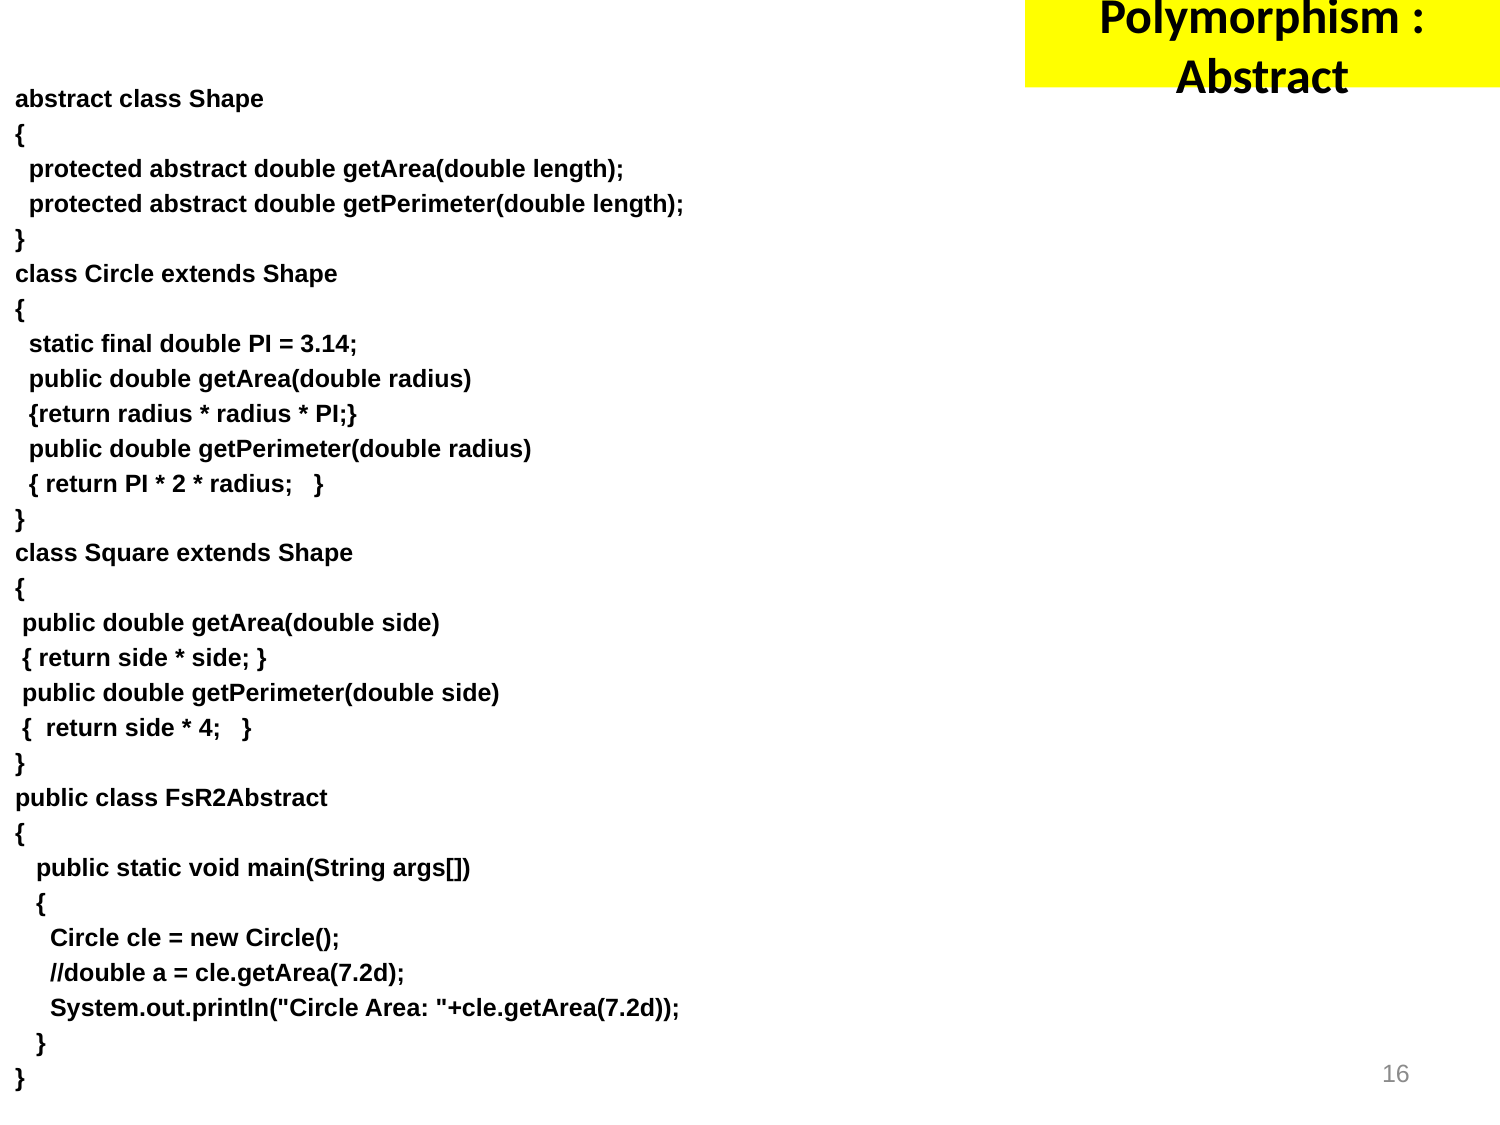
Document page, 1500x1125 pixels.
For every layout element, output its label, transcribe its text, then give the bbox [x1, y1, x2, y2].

list abstract class Shape { protected abstract double getArea(double length); protected abstract double getPerimeter(double length); } class Circle extends Shape { static final double PI = 3.14; public double getArea(double radius) {return radius * radius * PI;} public double getPerimeter(double radius) { return PI * 2 * radius; } } class Square extends Shape { public double getArea(double side) { return side * side; } public double getPerimeter(double side) { return side * 4; } } public class FsR2Abstract { public static void main(String args[]) { Circle cle = new Circle(); //double a = cle.getArea(7.2d); System.out.println("Circle Area: "+cle.getArea(7.2d)); } } [0, 75, 1500, 1025]
text_box Polymorphism : Abstract [1025, 0, 1500, 88]
slide_number 16 [1074, 1042, 1425, 1103]
